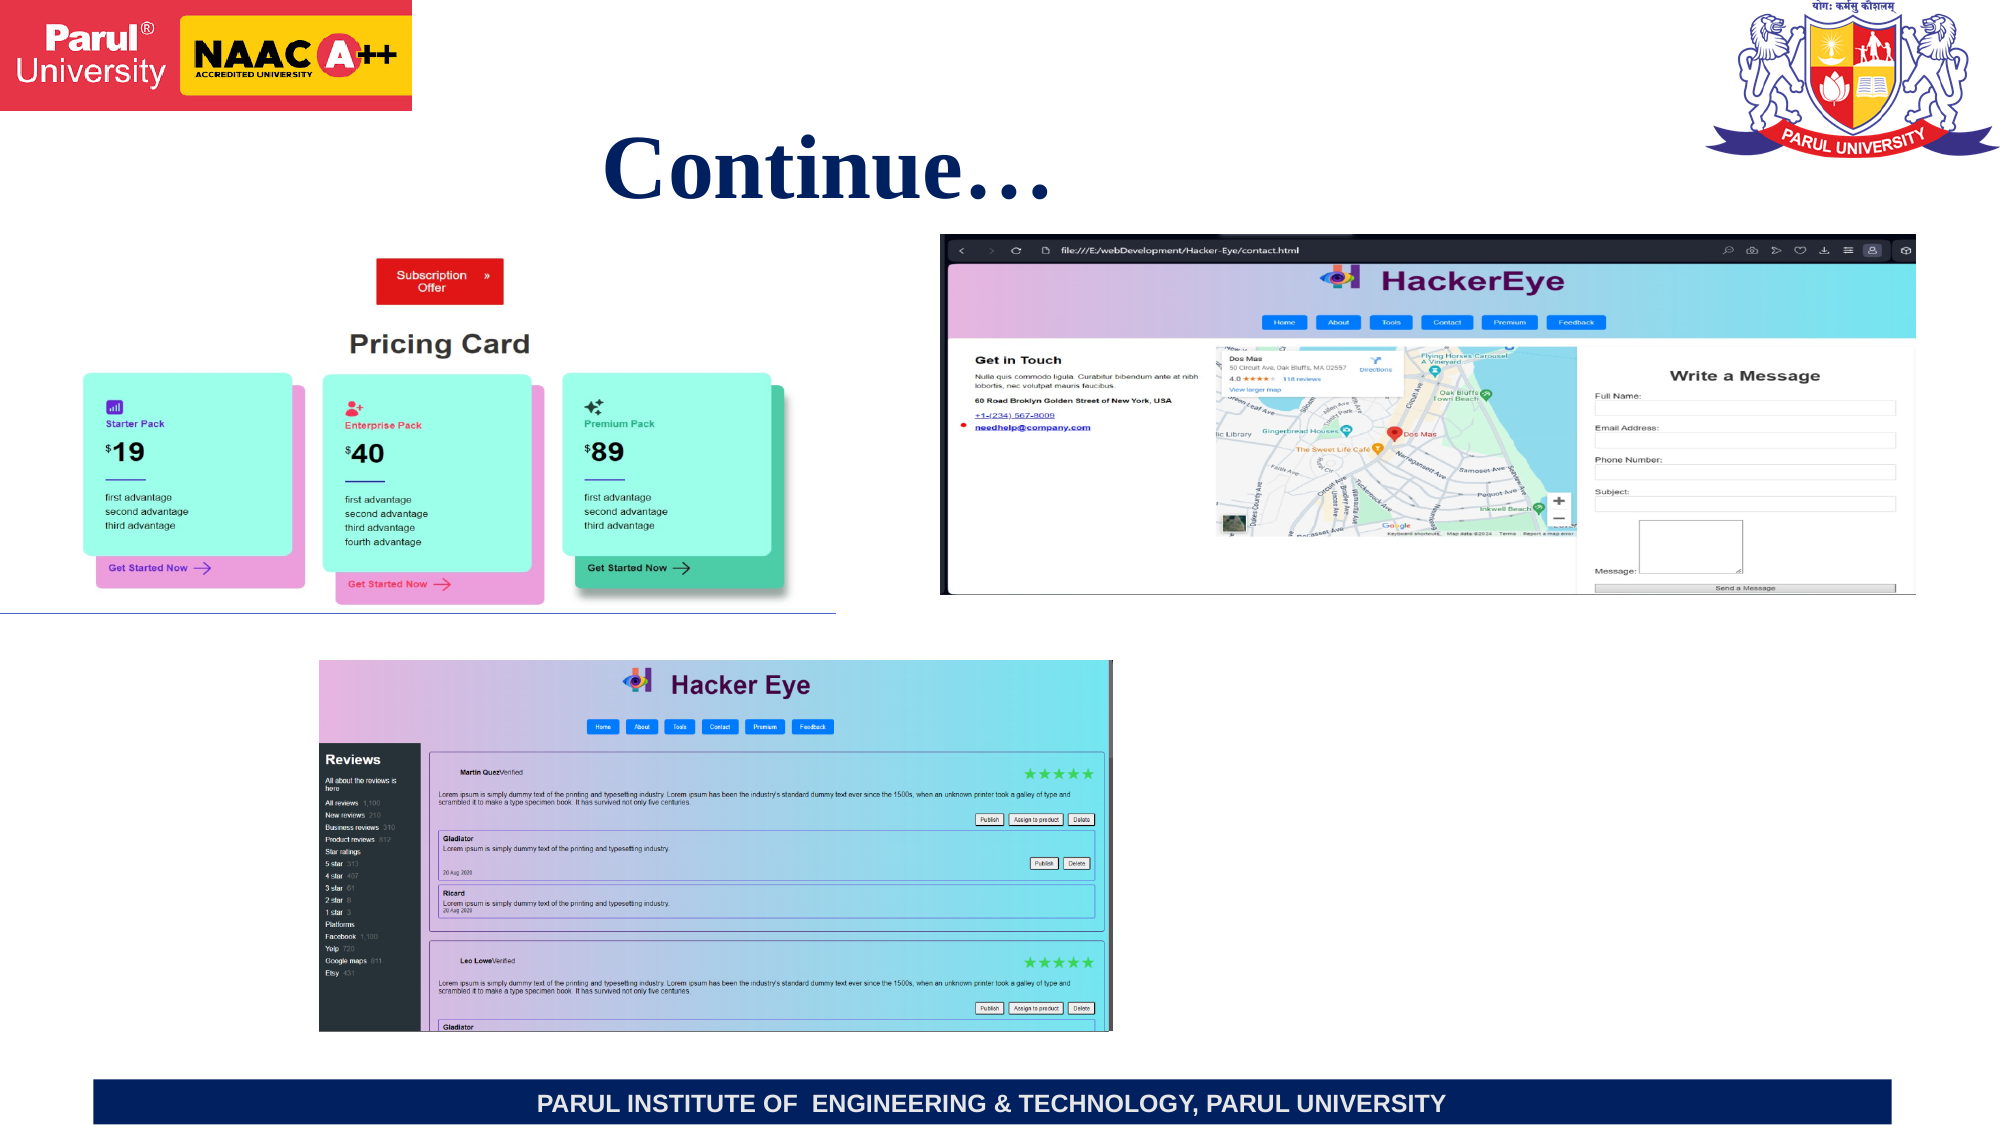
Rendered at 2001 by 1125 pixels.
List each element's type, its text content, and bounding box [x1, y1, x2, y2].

picture [0, 204, 836, 614]
picture [1705, 0, 2000, 158]
title Continue… [586, 59, 1863, 278]
text_box PARUL INSTITUTE OF ENGINEERING & TECHNOLOGY, PARUL UNIVERSITY [93, 1079, 1892, 1125]
picture [0, 0, 412, 111]
picture [940, 234, 1916, 595]
picture [319, 660, 1113, 1032]
